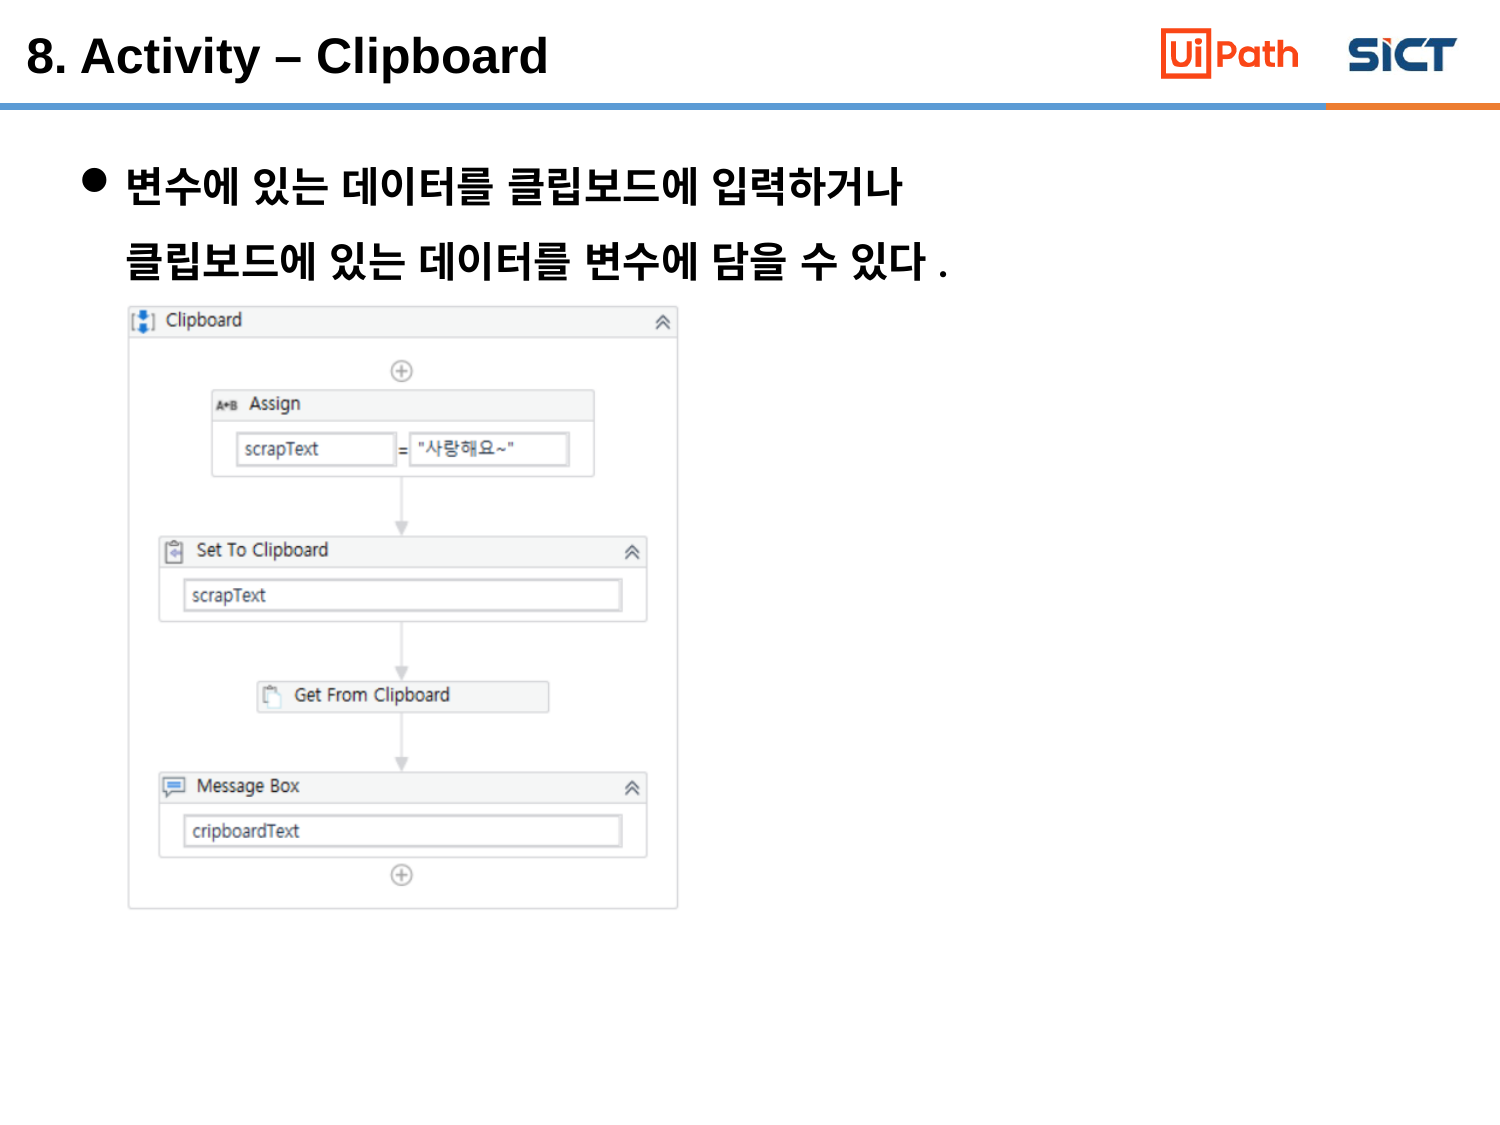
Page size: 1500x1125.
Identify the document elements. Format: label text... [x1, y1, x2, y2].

picture [1346, 34, 1459, 75]
text_box 변수에 있는 데이터를 클립보드에 입력하거나 클립보드에 있는 데이터를 변수에 담을 수 있다. [64, 128, 1450, 293]
picture [1279, 25, 1300, 81]
picture [103, 286, 705, 934]
text_box 8. Activity – Clipboard [11, 15, 1279, 91]
